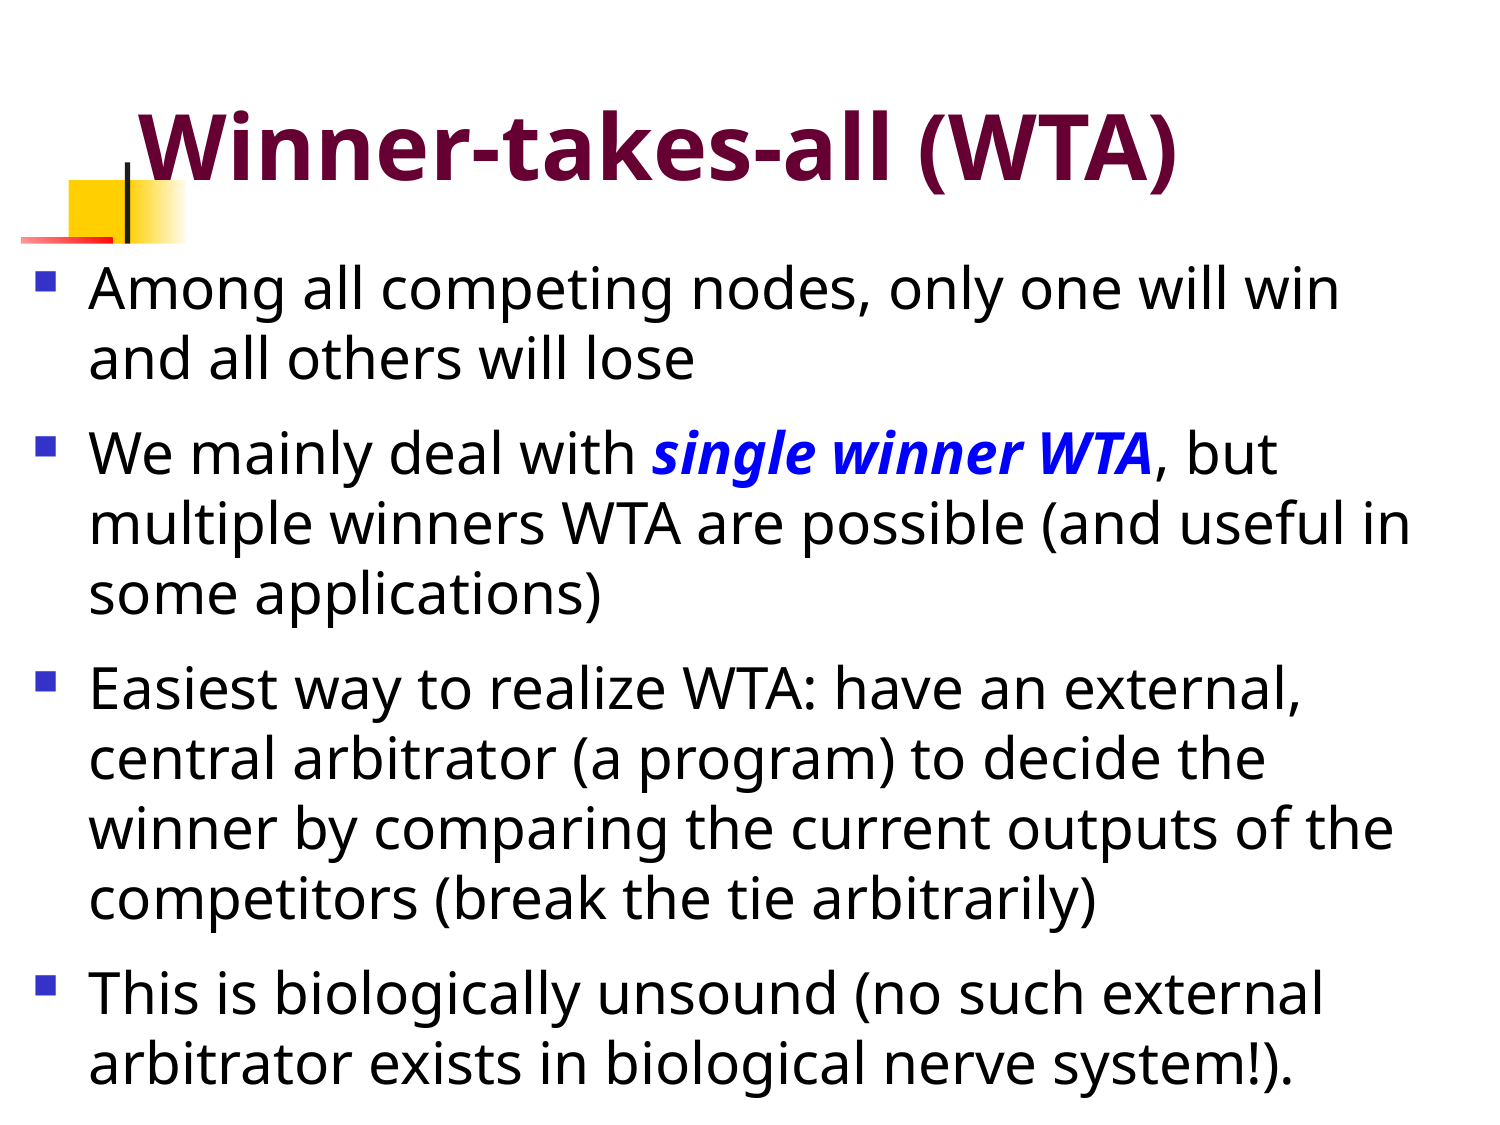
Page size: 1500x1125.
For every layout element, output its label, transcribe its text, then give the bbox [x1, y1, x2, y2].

list Among all competing nodes, only one will win and all others will lose We mainly deal with single winner WTA, but multiple winners WTA are possible (and useful in some applications) Easiest way to realize WTA: have an external, central arbitrator (a program) to decide the winner by comparing the current outputs of the competitors (break the tie arbitrarily) This is biologically unsound (no such external arbitrator exists in biological nerve system!). [17, 243, 1465, 1012]
title Winner-takes-all (WTA) [123, 19, 1403, 207]
